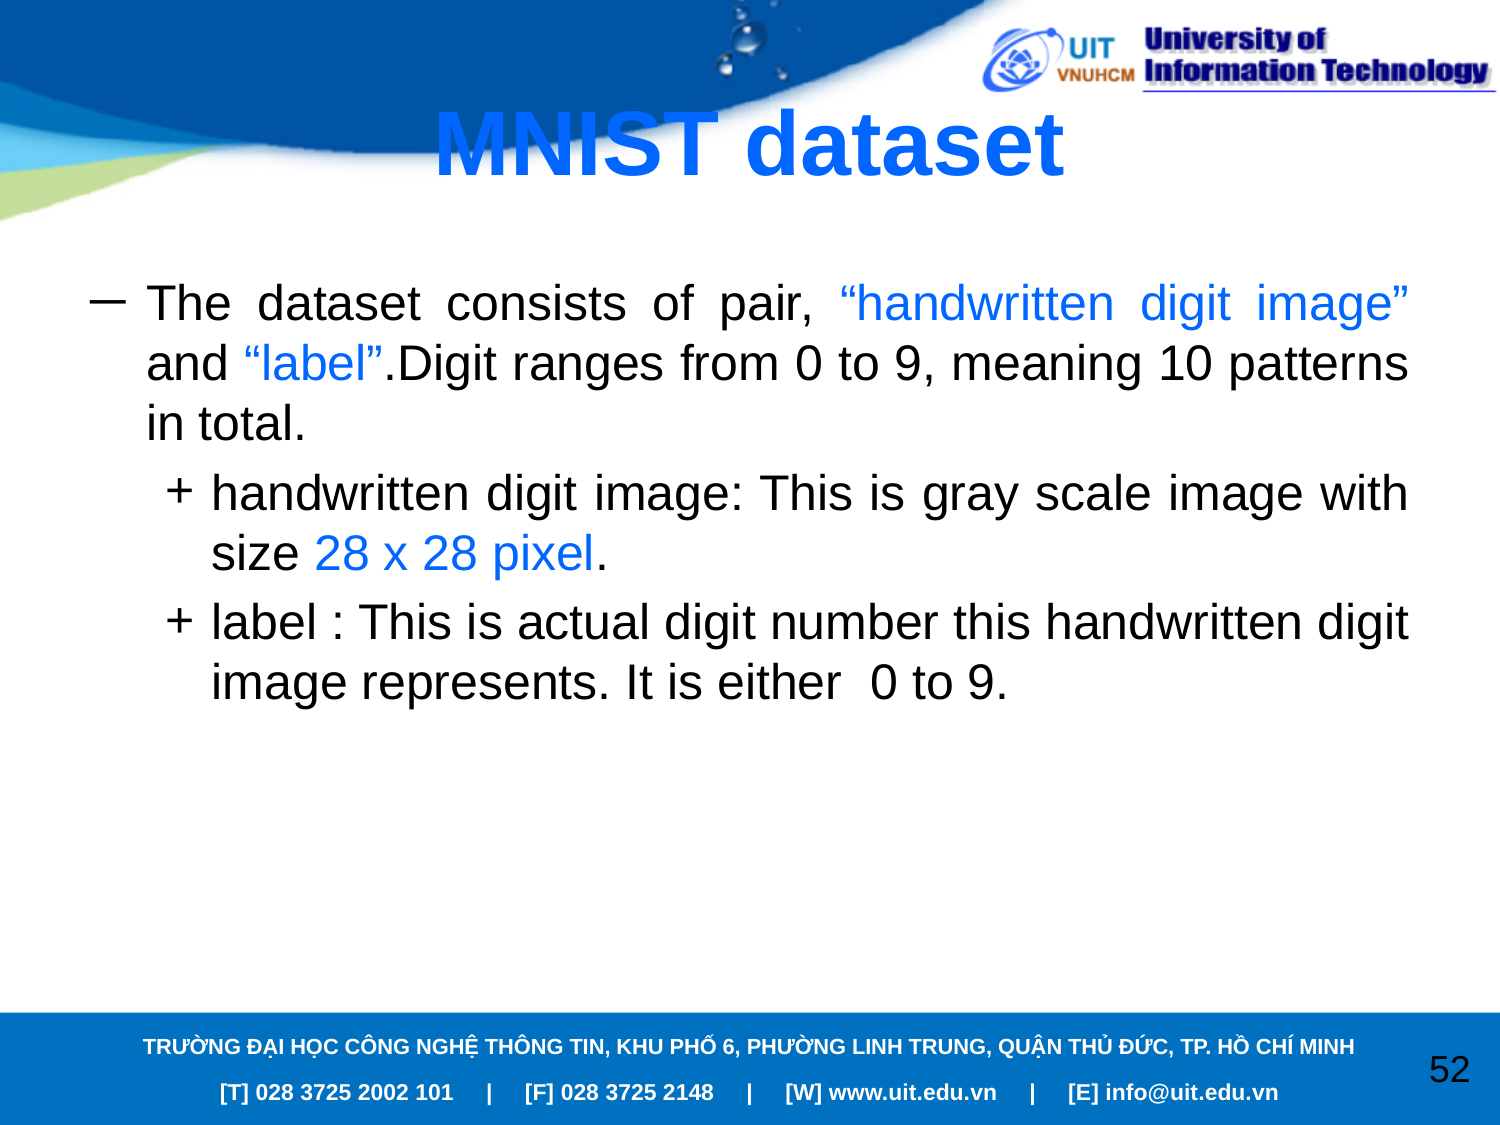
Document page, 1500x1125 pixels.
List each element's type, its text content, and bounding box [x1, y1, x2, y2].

title MNIST dataset [75, 45, 1425, 233]
picture [0, 0, 1500, 1012]
list The dataset consists of pair, “handwritten digit image” and “label”.Digit ranges from 0 to 9, meaning 10 patterns in total. handwritten digit image: This is gray scale image with size 28 x 28 pixel. label : This is actual digit number this handwritten digit image represents. It is either 0 to 9. [75, 262, 1425, 1005]
